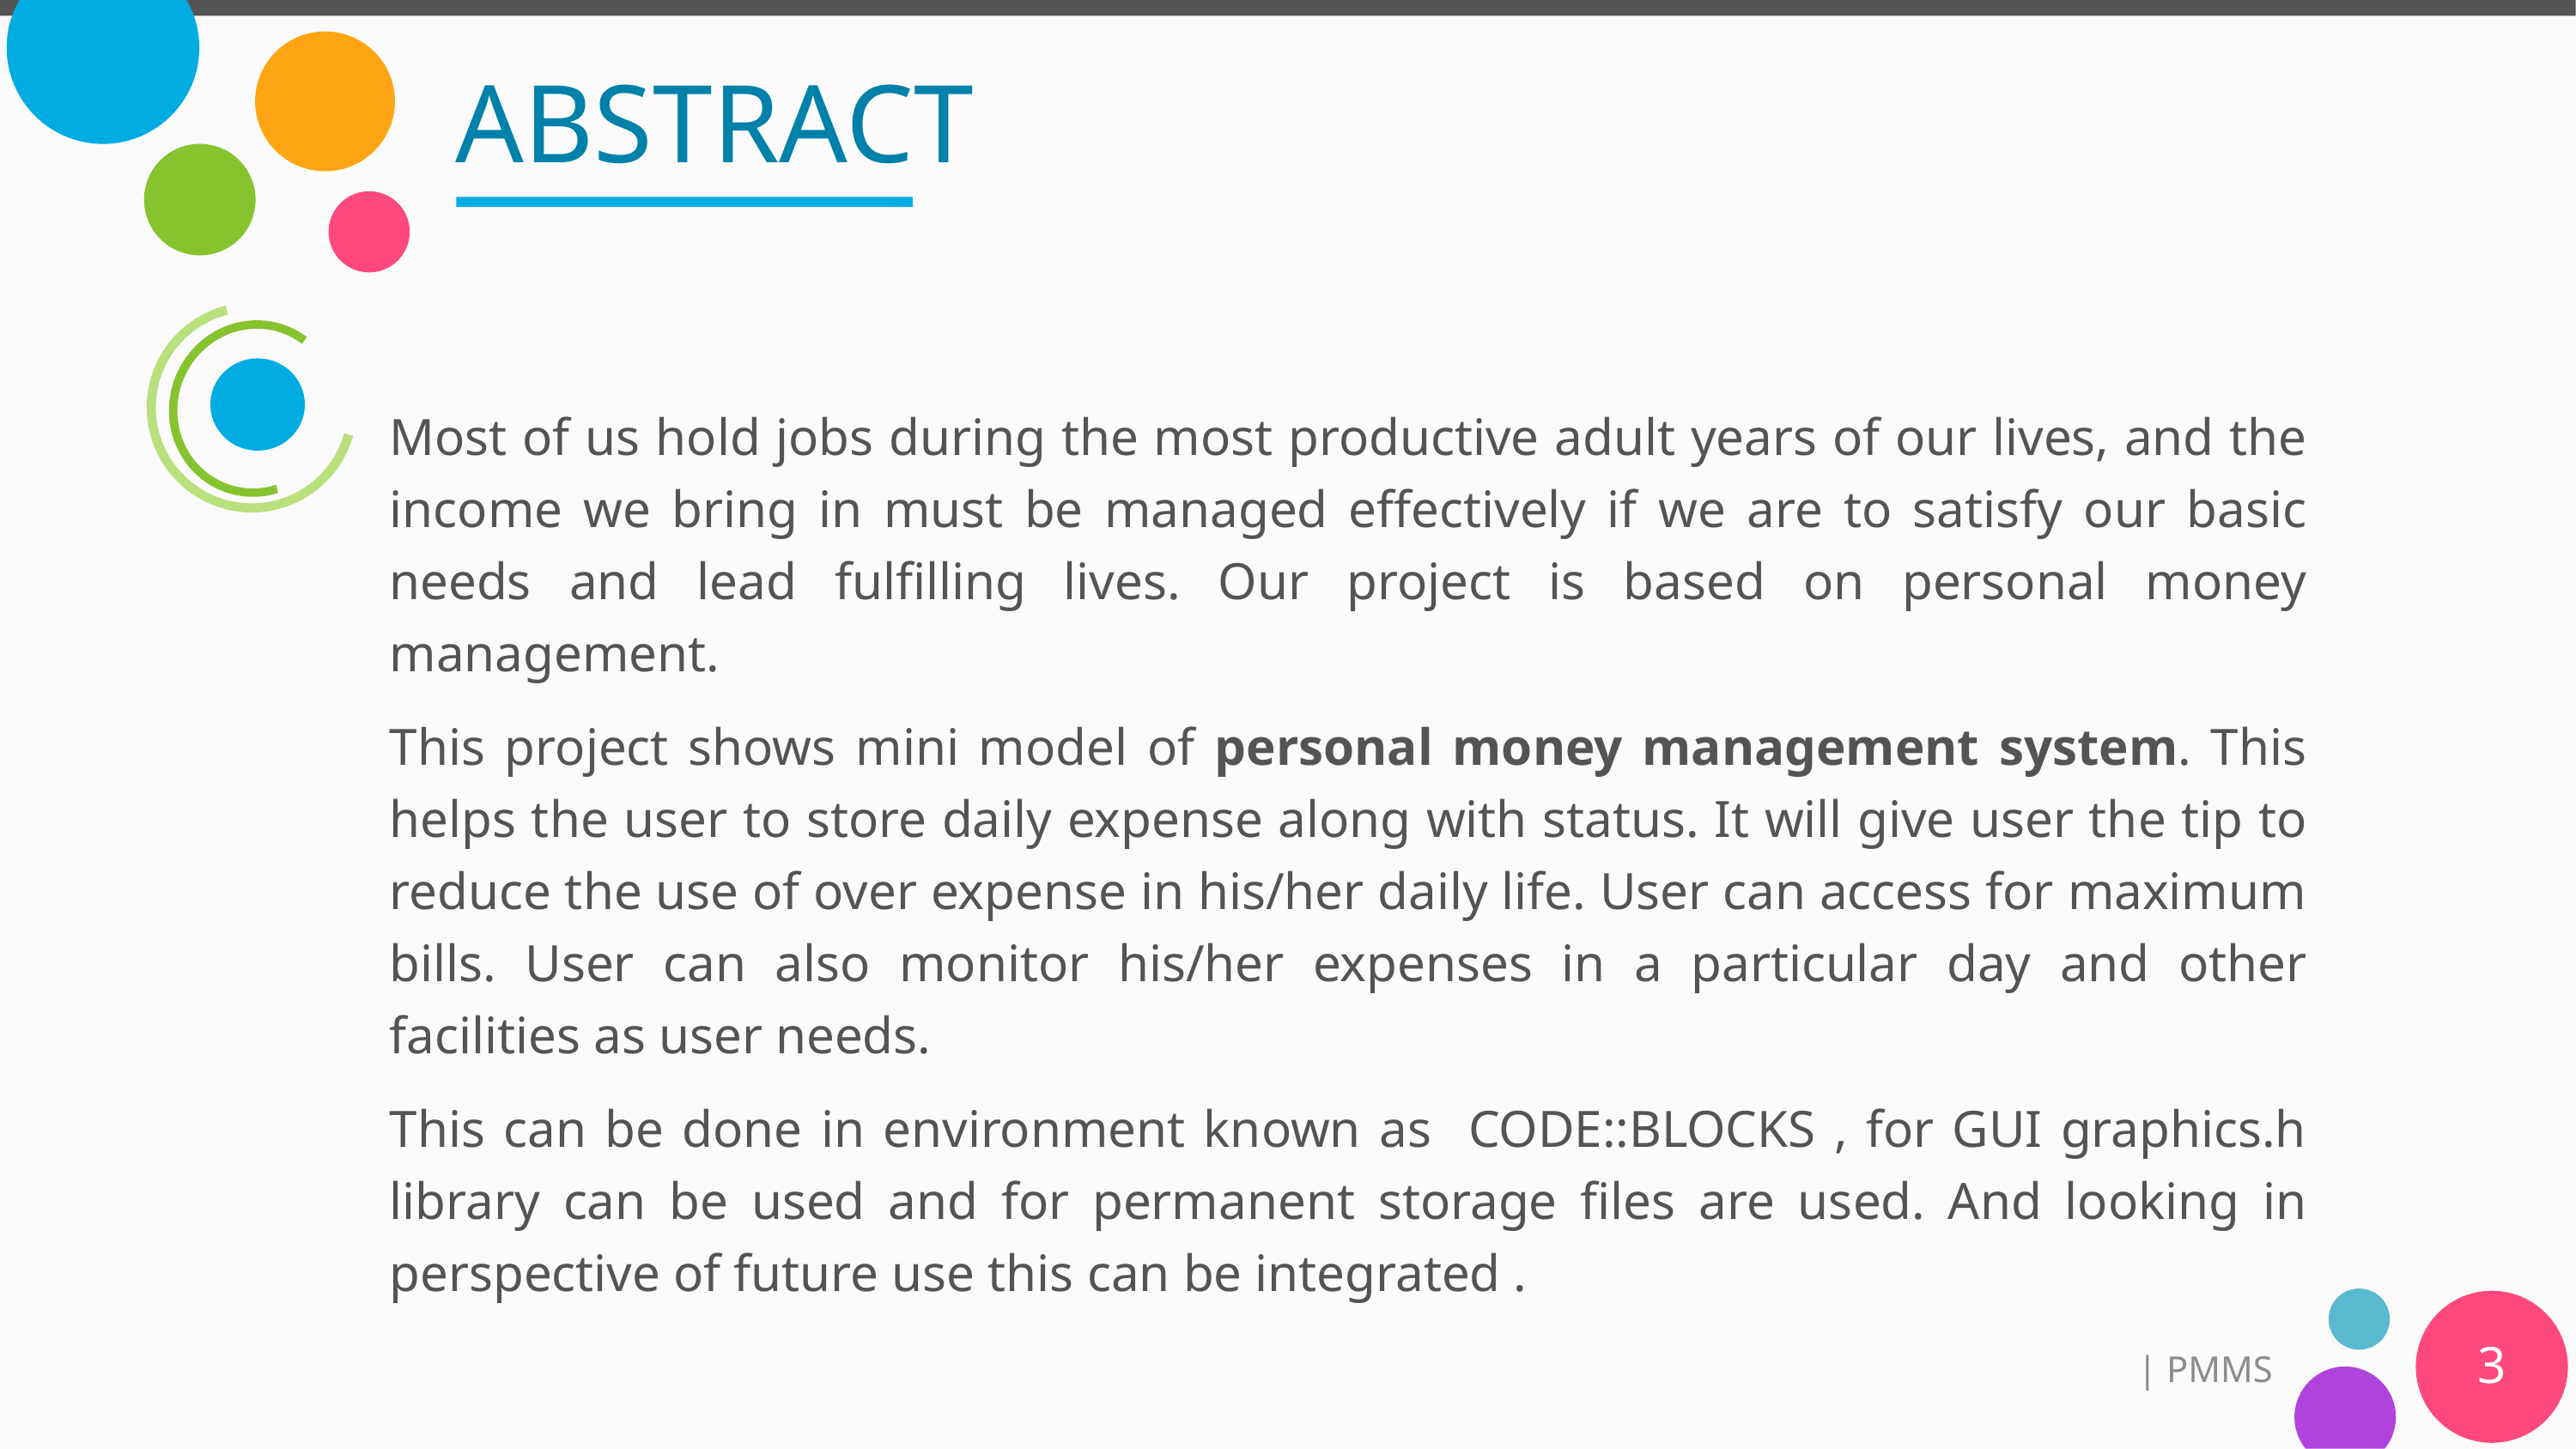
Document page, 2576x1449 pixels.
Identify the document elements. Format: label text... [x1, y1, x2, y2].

text_box [208, 356, 307, 453]
slide_number 3 [2415, 1328, 2568, 1406]
title ABSTRACT [433, 34, 2454, 204]
footer | PMMS [1479, 1332, 2296, 1410]
list Most of us hold jobs during the most productive adult years of our lives, and the income we bring in must be managed effectively if we are to satisfy our basic needs and lead fulfilling lives. Our project is based on personal money management. This project shows mini model of personal money management system. This helps the user to store daily expense along with status. It will give user the tip to reduce the use of over expense in his/her daily life. User can access for maximum bills. User can also monitor his/her expenses in a particular day and other facilities as user needs. This can be done in environment known as CODE::BLOCKS , for GUI graphics.h library can be used and for permanent storage files are used. And looking in perspective of future use this can be integrated . [366, 381, 2330, 1233]
